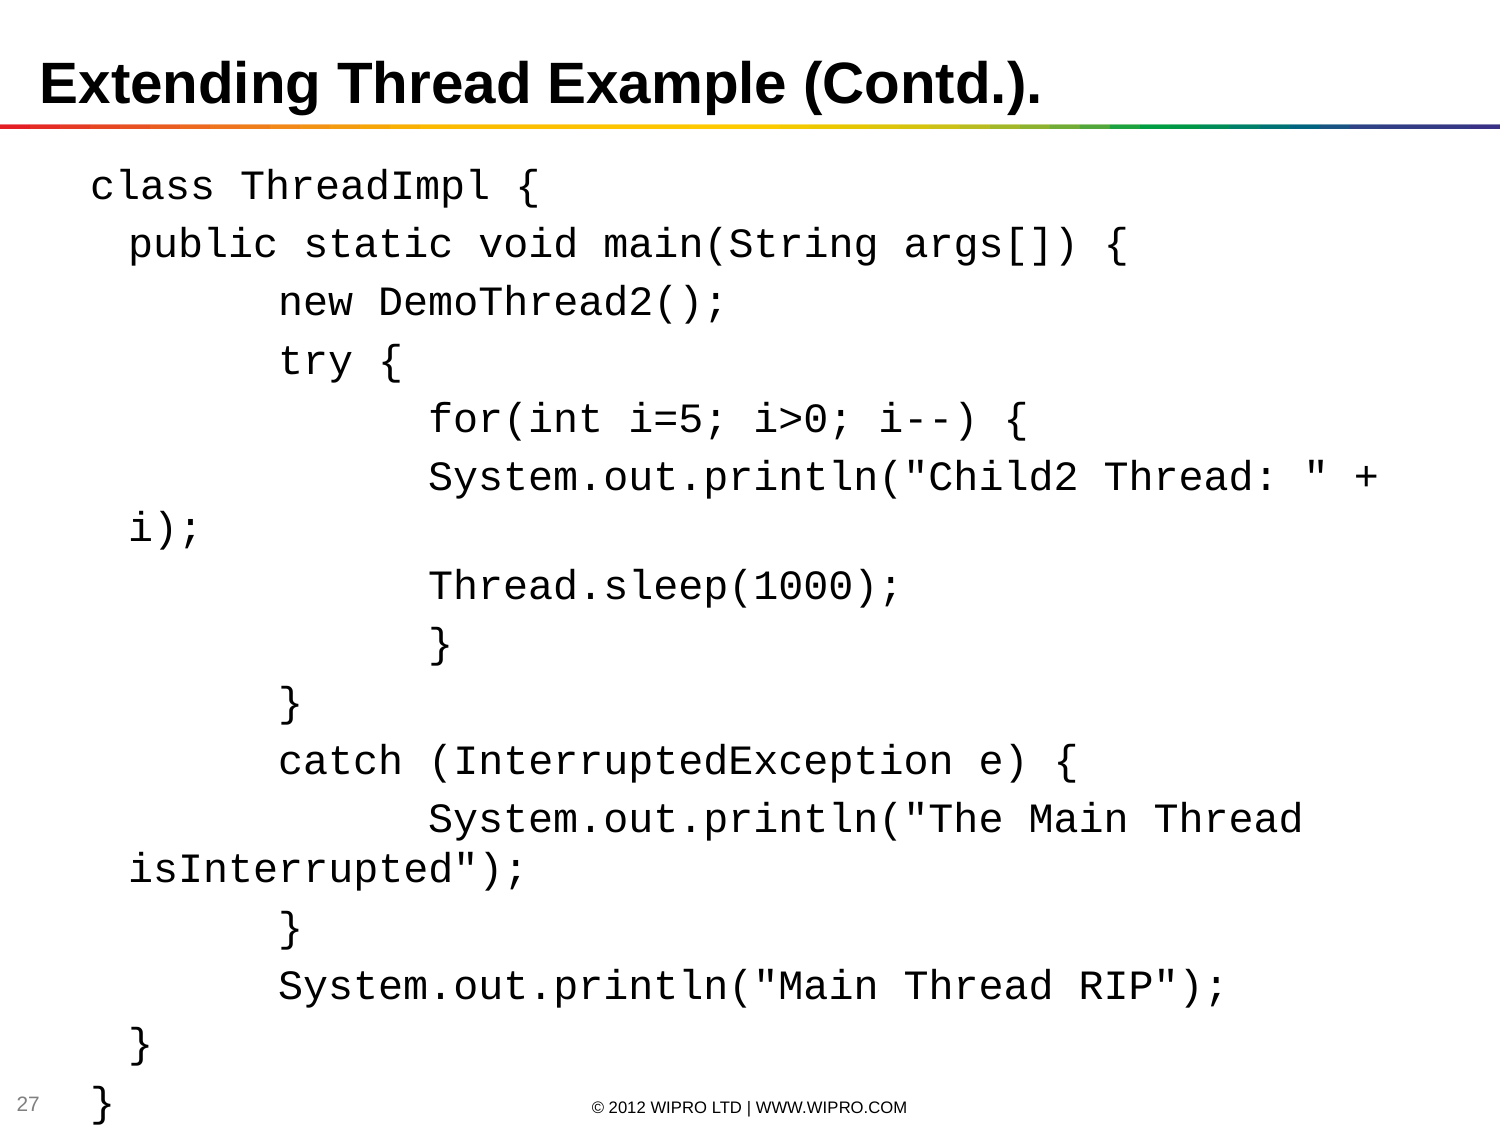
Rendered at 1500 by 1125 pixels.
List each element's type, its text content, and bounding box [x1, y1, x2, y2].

title Extending Thread Example (Contd.). [24, 37, 1450, 241]
list class ThreadImpl { public static void main(String args[]) { new DemoThread2(); try { for(int i=5; i>0; i--) { System.out.println("Child2 Thread: " + i); Thread.sleep(1000); } } catch (InterruptedException e) { System.out.println("The Main Thread isInterrupted"); } System.out.println("Main Thread RIP"); } } [74, 241, 1426, 1026]
